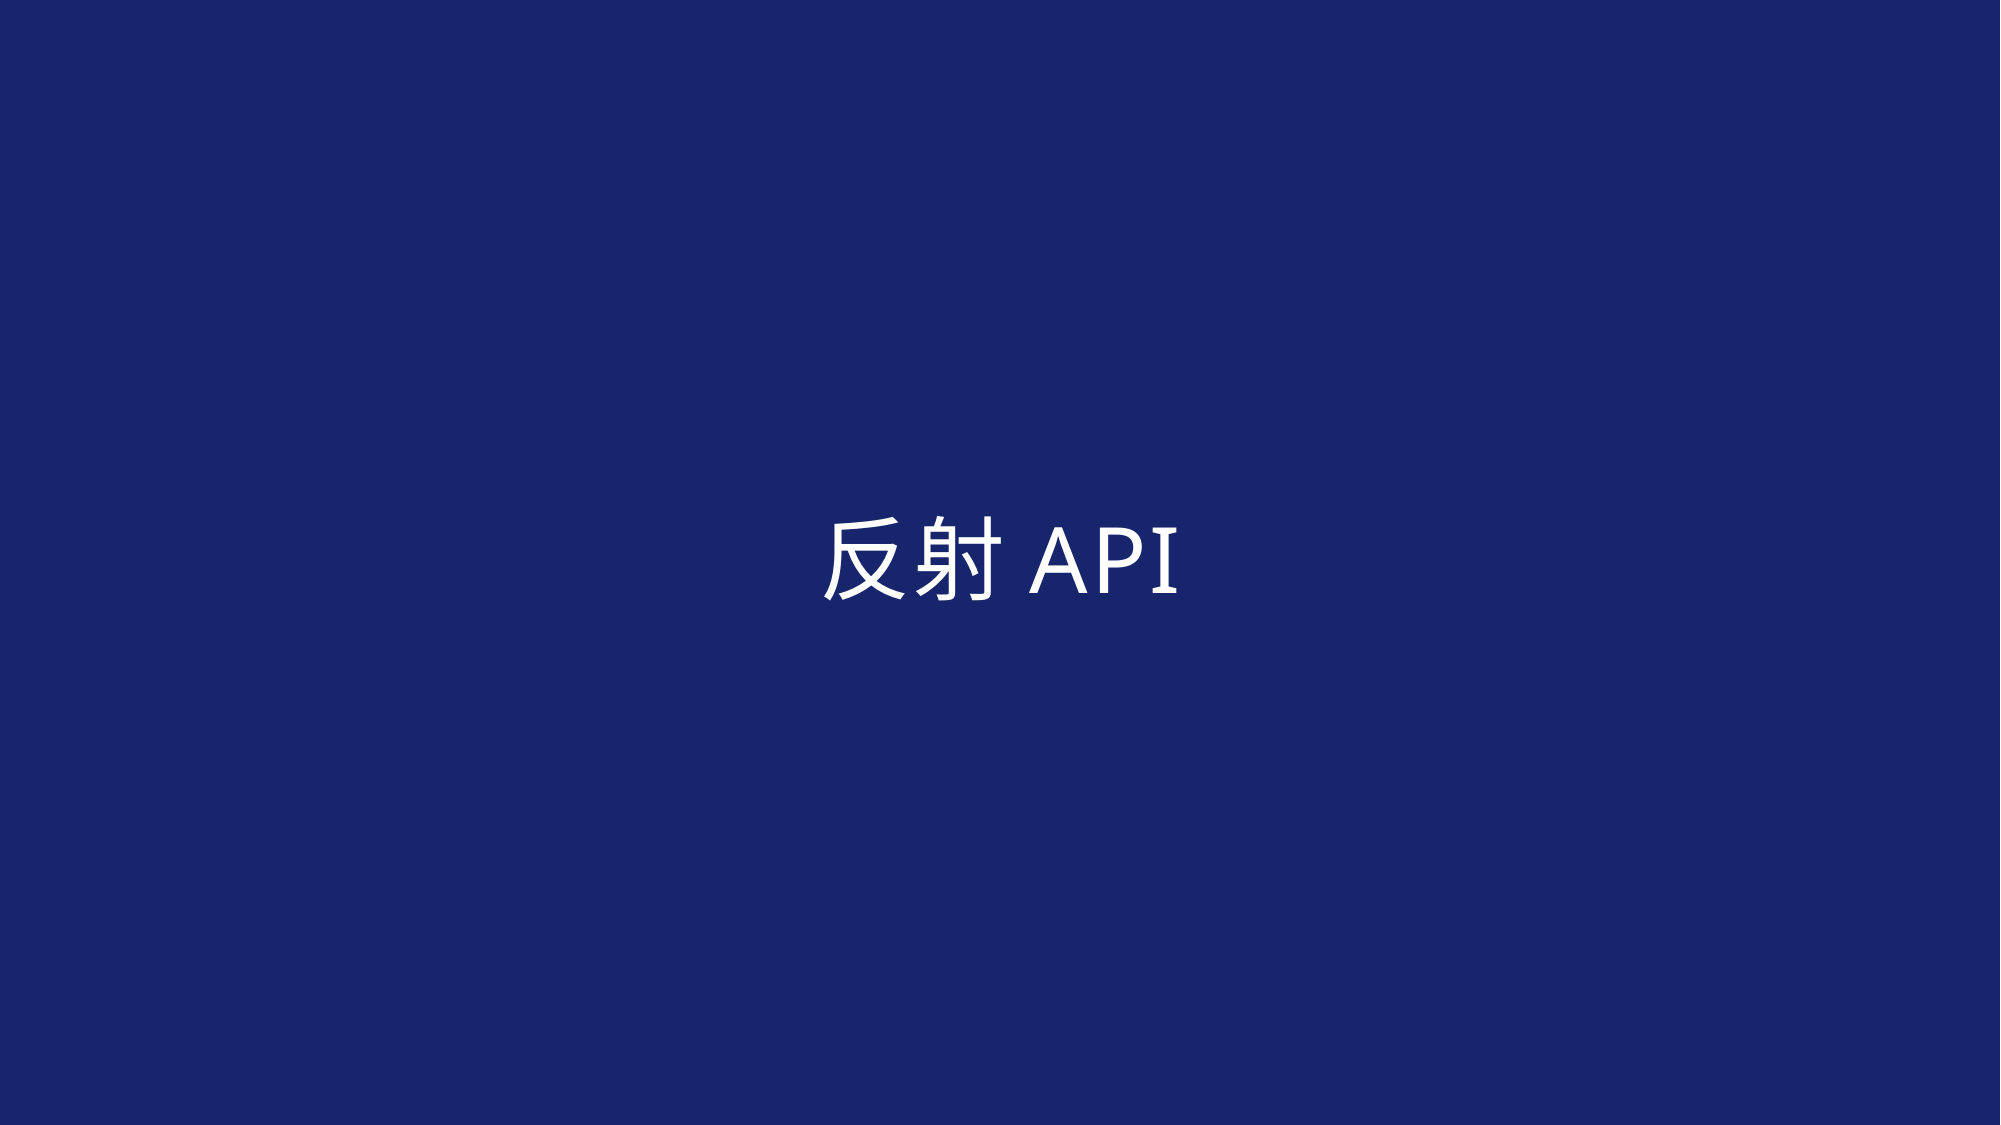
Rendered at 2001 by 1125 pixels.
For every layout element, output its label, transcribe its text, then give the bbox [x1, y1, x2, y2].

title 反射API [137, 455, 1863, 673]
